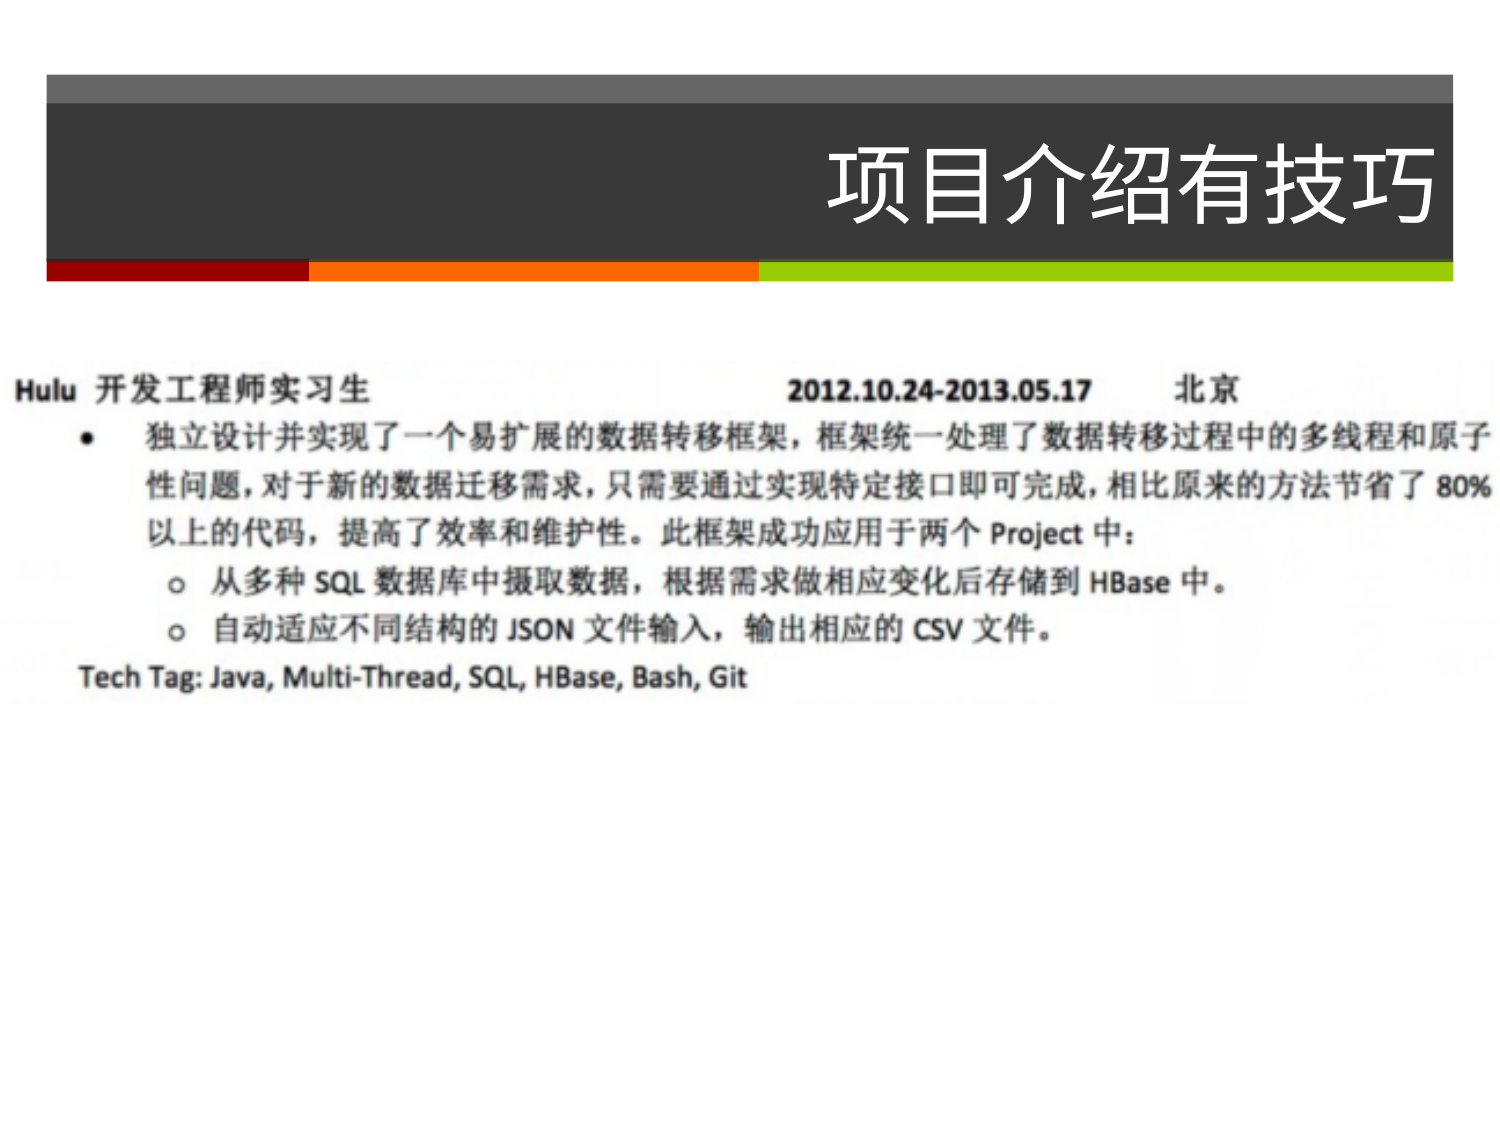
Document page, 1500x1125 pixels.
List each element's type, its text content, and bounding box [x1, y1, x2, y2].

title 项目介绍有技巧 [46, 103, 1454, 263]
picture [0, 361, 1500, 705]
